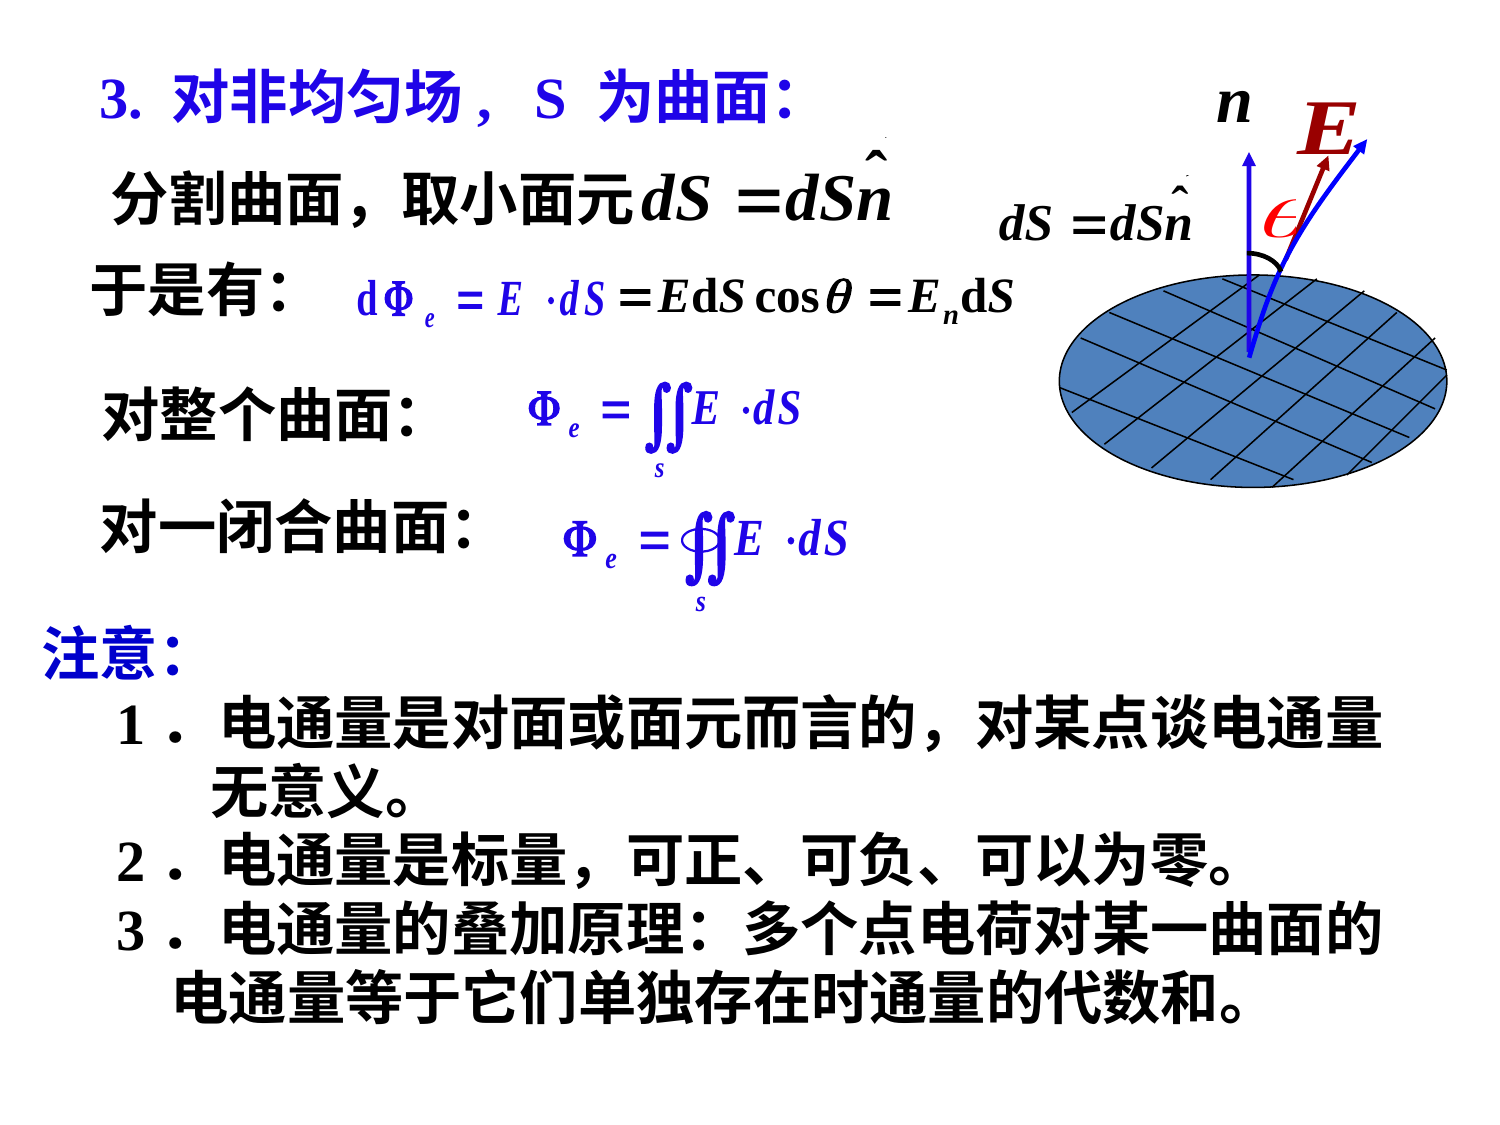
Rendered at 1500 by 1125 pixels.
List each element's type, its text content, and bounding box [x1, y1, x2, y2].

text_box 分割曲面，取小面元 [72, 154, 627, 240]
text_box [632, 136, 906, 238]
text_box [991, 175, 1054, 254]
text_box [521, 362, 814, 485]
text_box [349, 255, 620, 338]
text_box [555, 490, 862, 618]
text_box 3. 对非均匀场, S 为曲面： [84, 52, 814, 138]
list 注意： 1．电通量是对面或面元而言的，对某点谈电通量 无意义。 2．电通量是标量，可正、可负、可以为零。 3．电通量的叠加原理：多个点电荷对某一曲面的 电通量等于它们单独存在时通量的代数和。 [26, 617, 1422, 1088]
text_box 对一闭合曲面： [85, 482, 523, 568]
text_box 于是有： [73, 245, 339, 330]
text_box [608, 262, 1026, 337]
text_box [1059, 62, 1448, 488]
text_box 对整个曲面： [86, 370, 497, 455]
